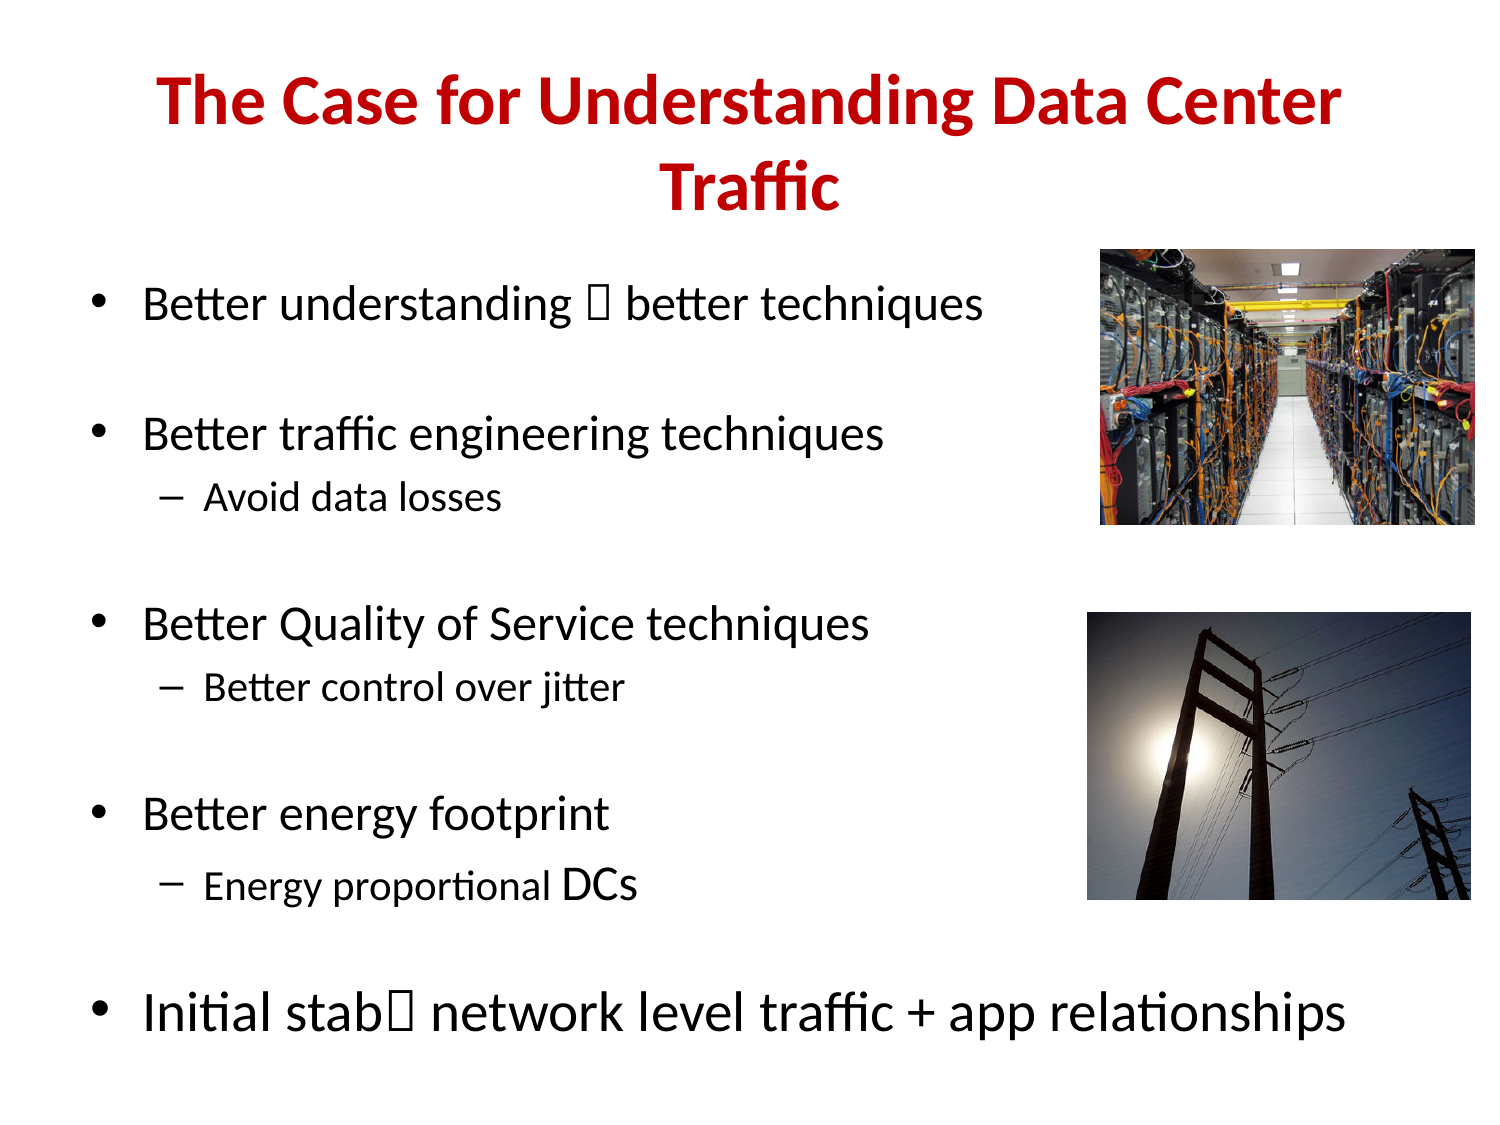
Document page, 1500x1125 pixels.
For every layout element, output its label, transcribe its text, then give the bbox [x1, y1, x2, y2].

picture [1087, 612, 1471, 901]
title The Case for Understanding Data Center Traffic [112, 45, 1388, 233]
list Better understanding  better techniques Better traffic engineering techniques Avoid data losses Better Quality of Service techniques Better control over jitter Better energy footprint Energy proportional DCs Initial stab network level traffic + app relationships [75, 262, 1413, 1050]
picture [1099, 249, 1476, 526]
